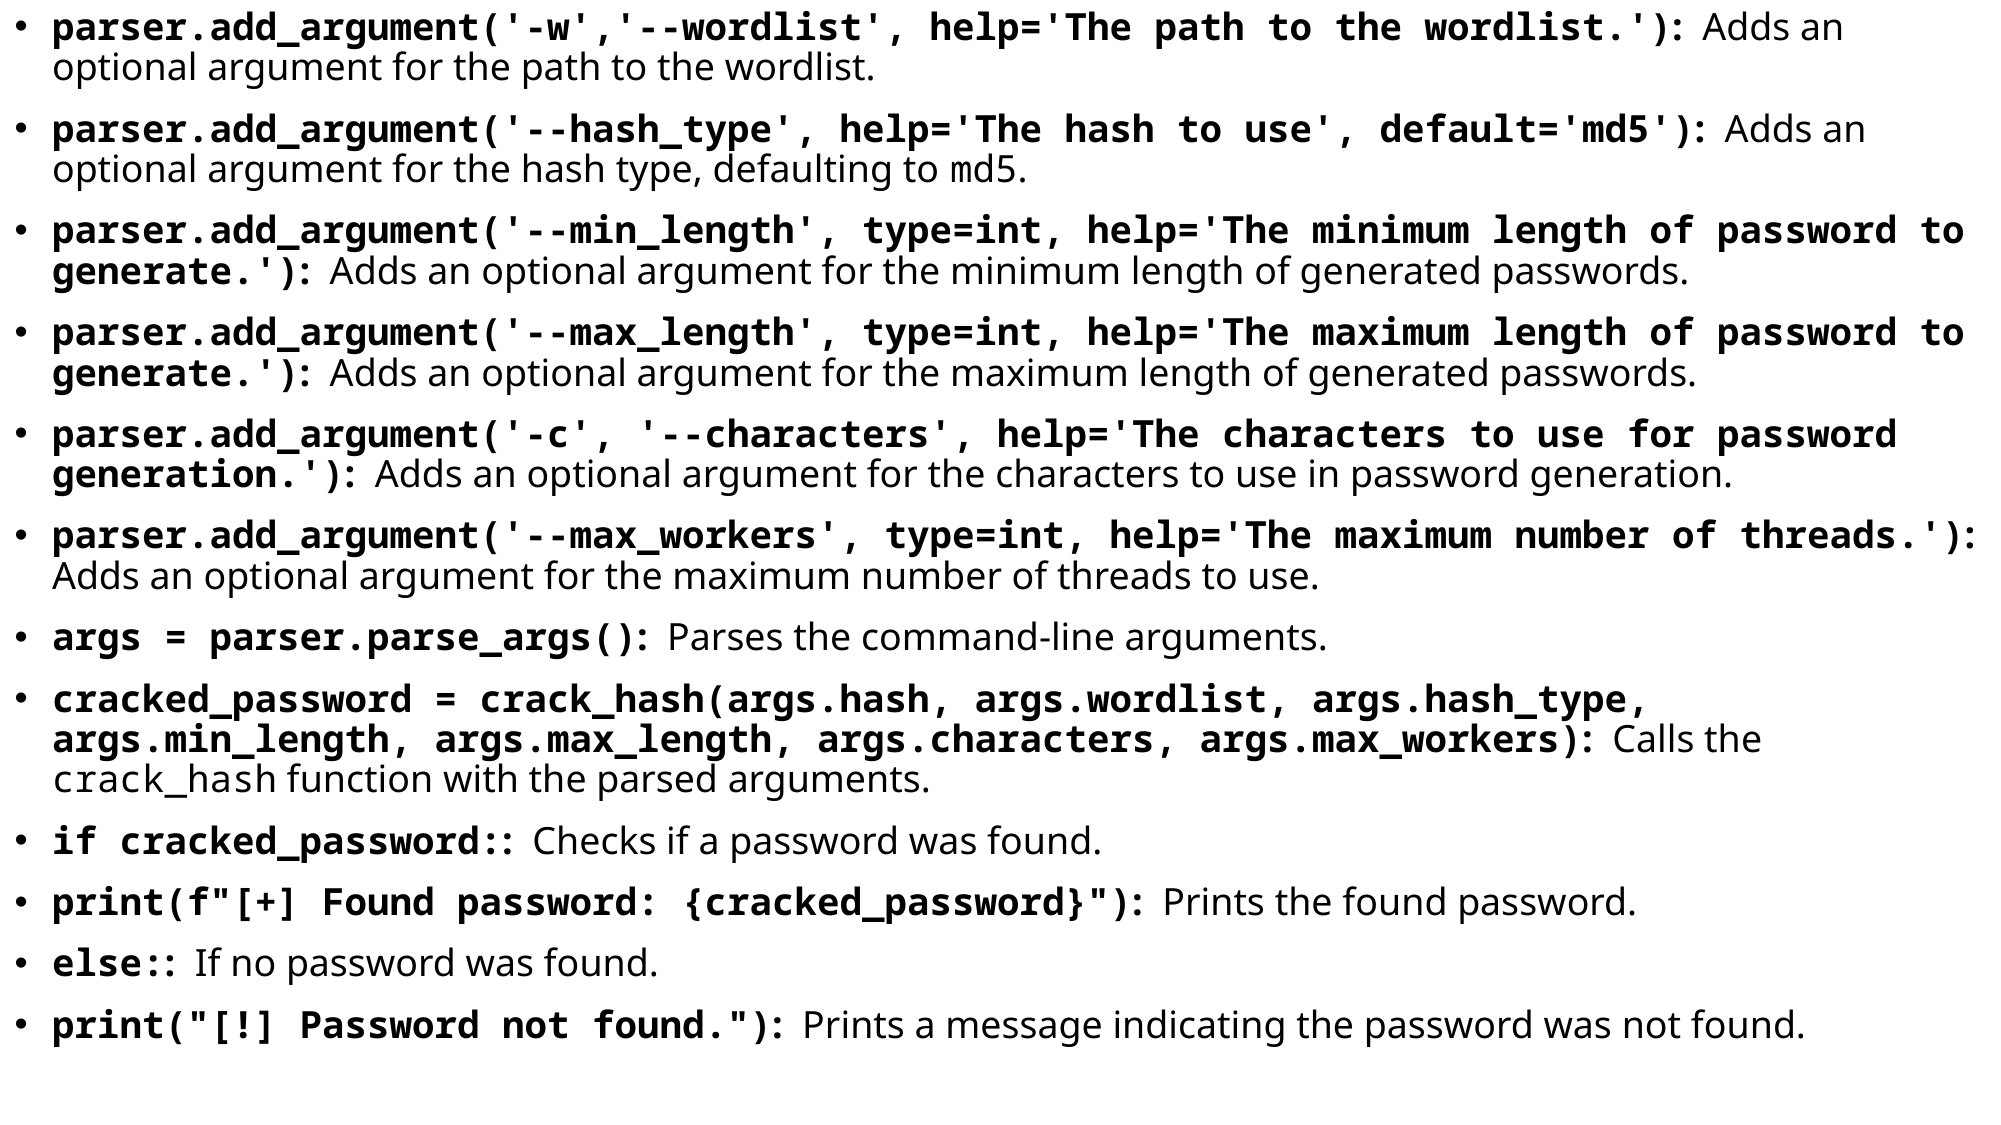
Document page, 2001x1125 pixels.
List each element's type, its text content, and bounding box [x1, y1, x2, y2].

list parser.add_argument('-w','--wordlist', help='The path to the wordlist.'): Adds an optional argument for the path to the wordlist. parser.add_argument('--hash_type', help='The hash to use', default='md5'): Adds an optional argument for the hash type, defaulting to md5. parser.add_argument('--min_length', type=int, help='The minimum length of password to generate.'): Adds an optional argument for the minimum length of generated passwords. parser.add_argument('--max_length', type=int, help='The maximum length of password to generate.'): Adds an optional argument for the maximum length of generated passwords. parser.add_argument('-c', '--characters', help='The characters to use for password generation.'): Adds an optional argument for the characters to use in password generation. parser.add_argument('--max_workers', type=int, help='The maximum number of threads.'): Adds an optional argument for the maximum number of threads to use. args = parser.parse_args(): Parses the command-line arguments. cracked_password = crack_hash(args.hash, args.wordlist, args.hash_type, args.min_length, args.max_length, args.characters, args.max_workers): Calls the crack_hash function with the parsed arguments. if cracked_password:: Checks if a password was found. print(f"[+] Found password: {cracked_password}"): Prints the found password. else:: If no password was found. print("[!] Password not found."): Prints a message indicating the password was not found. [0, 0, 2000, 1125]
